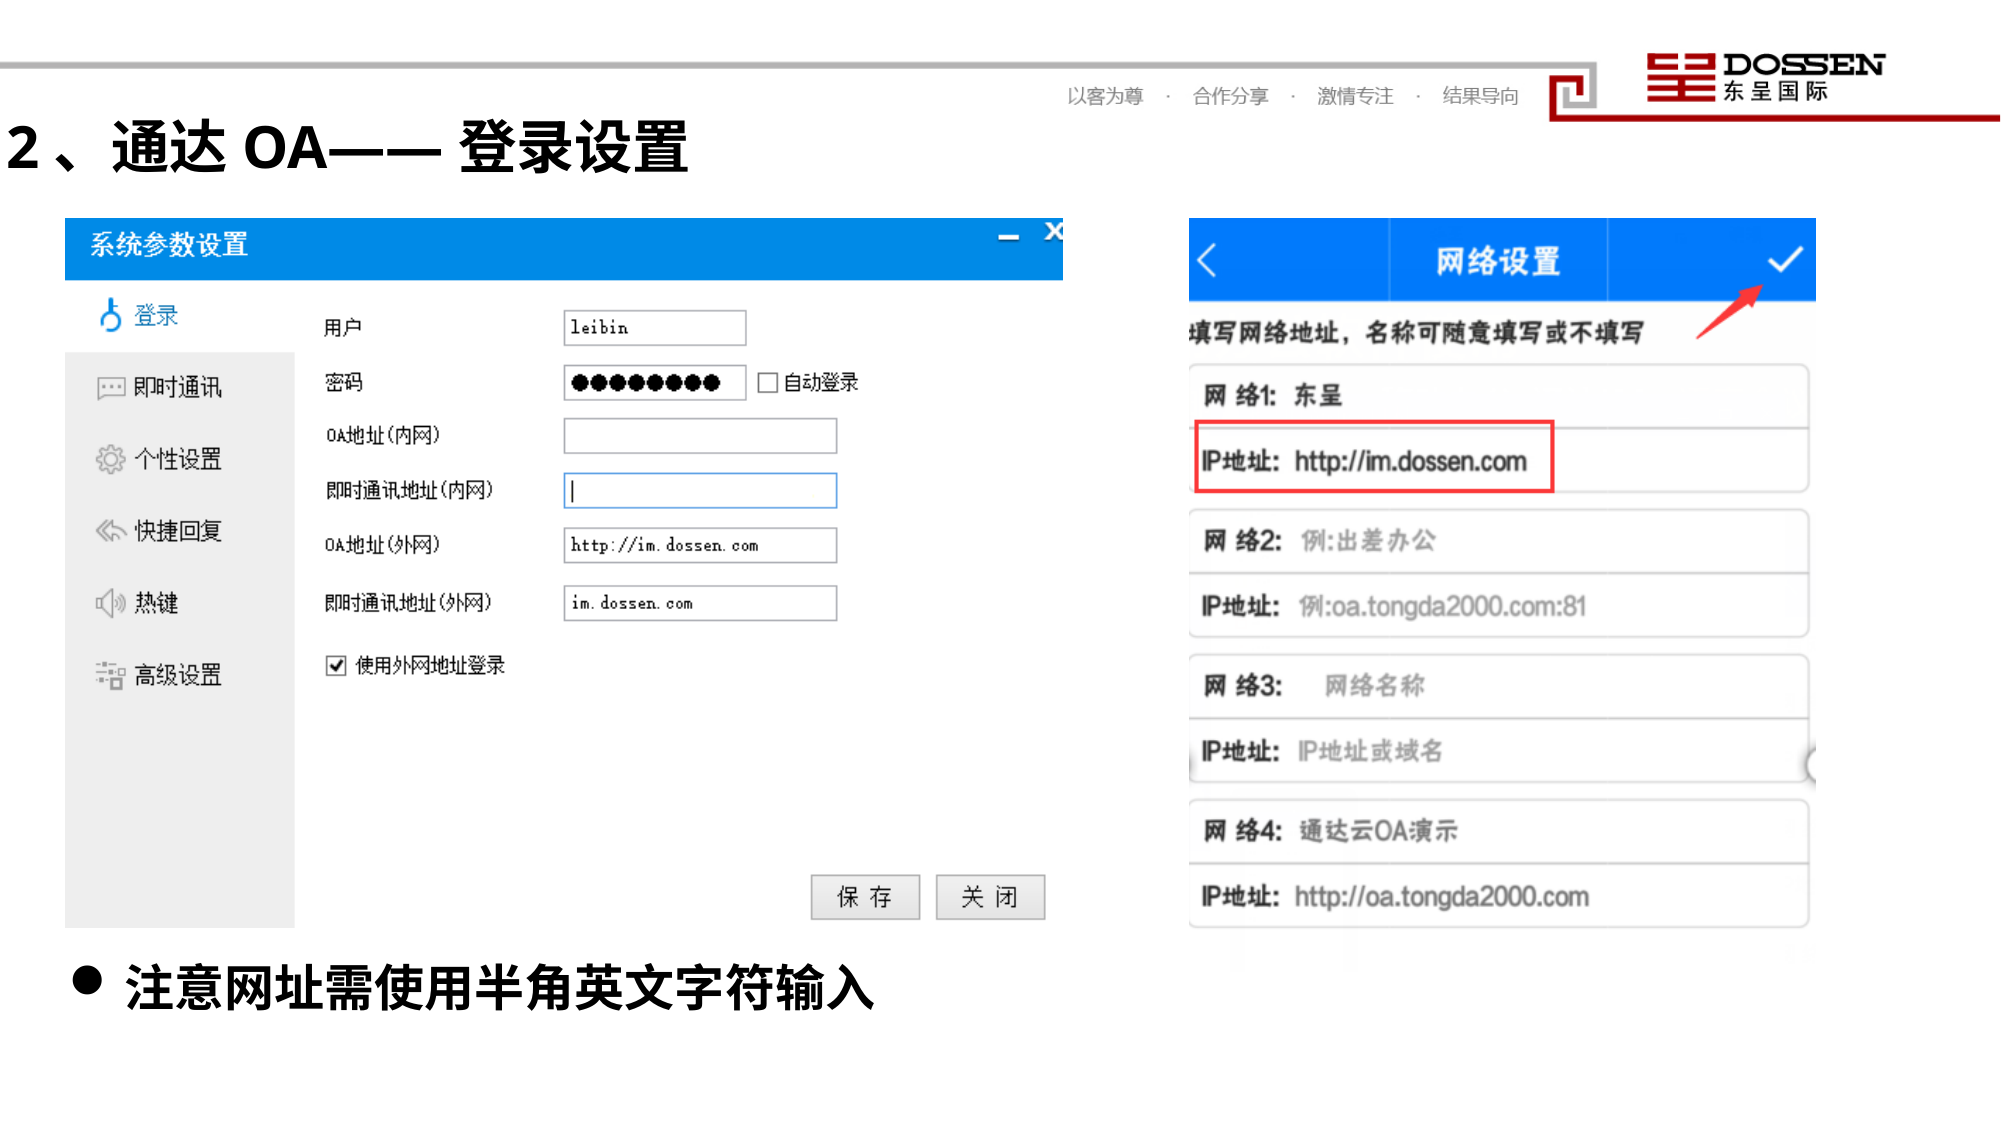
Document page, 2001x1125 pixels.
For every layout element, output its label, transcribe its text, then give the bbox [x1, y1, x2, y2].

text_box 2、通达OA——登录设置 [0, 101, 1485, 198]
picture [0, 0, 2001, 1125]
text_box 注意网址需使用半角英文字符输入 [53, 948, 890, 1024]
